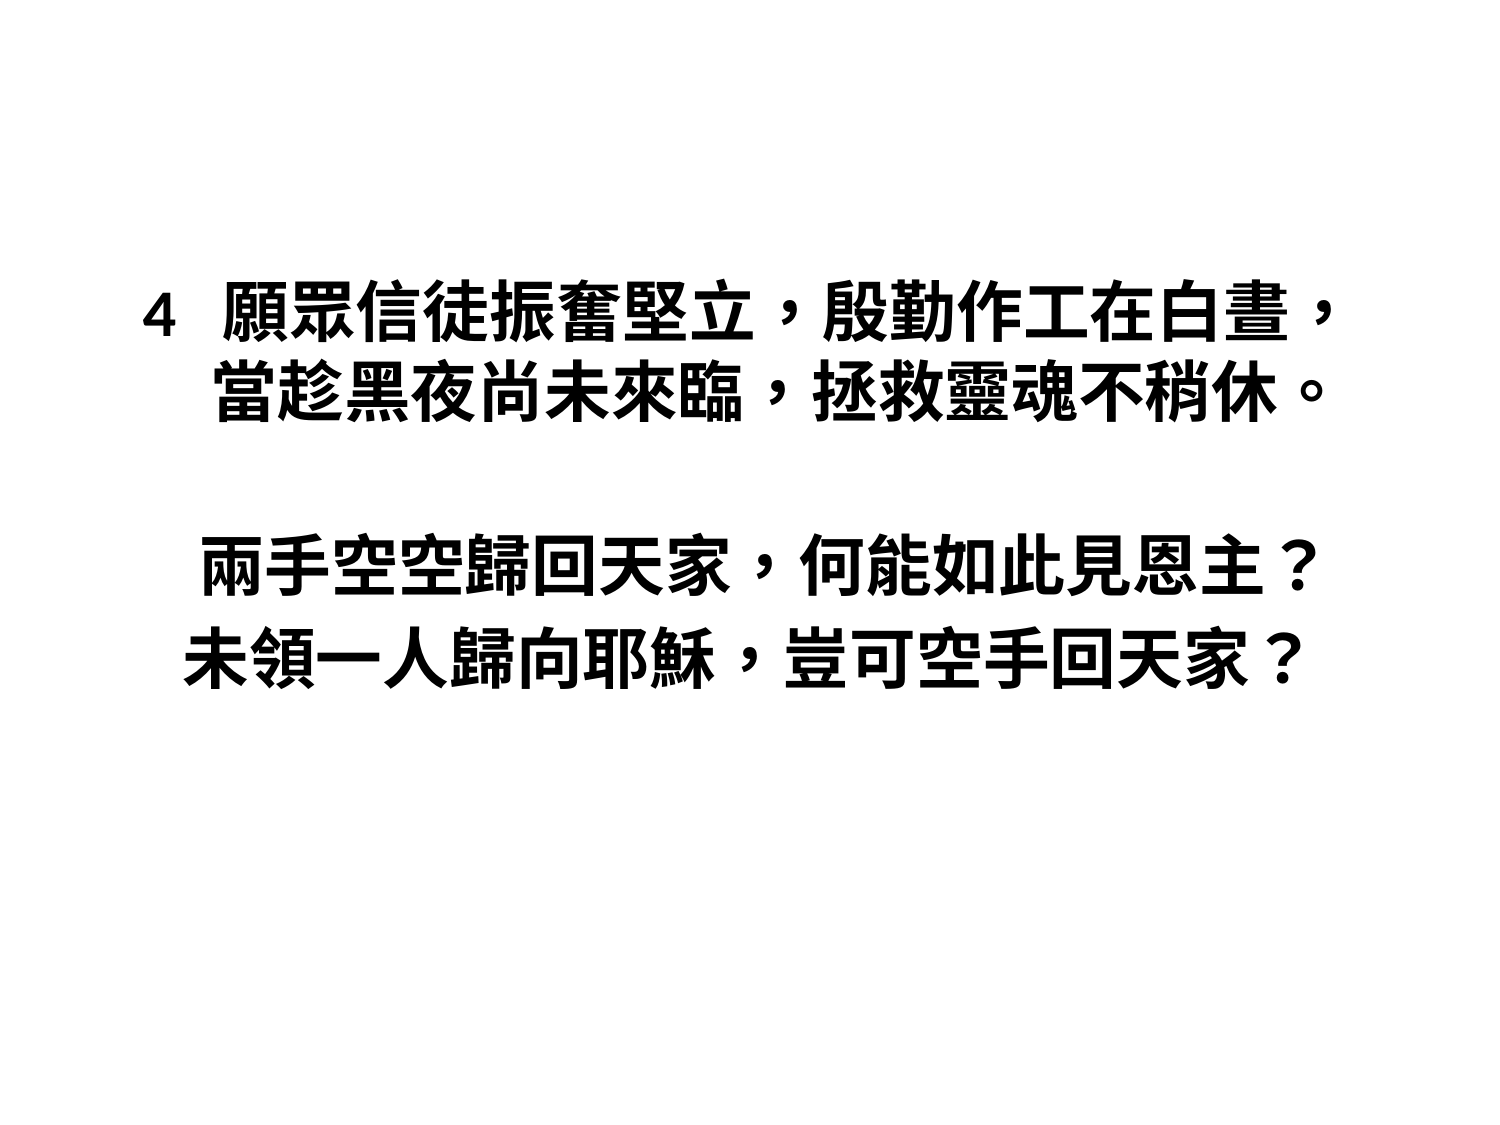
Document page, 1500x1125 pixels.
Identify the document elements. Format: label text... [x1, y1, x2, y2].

list 4 願眾信徒振奮堅立，殷勤作工在白晝， 當趁黑夜尚未來臨，拯救靈魂不稍休。 兩手空空歸回天家，何能如此見恩主？ 未領一人歸向耶穌，豈可空手回天家？ [75, 262, 1425, 1005]
